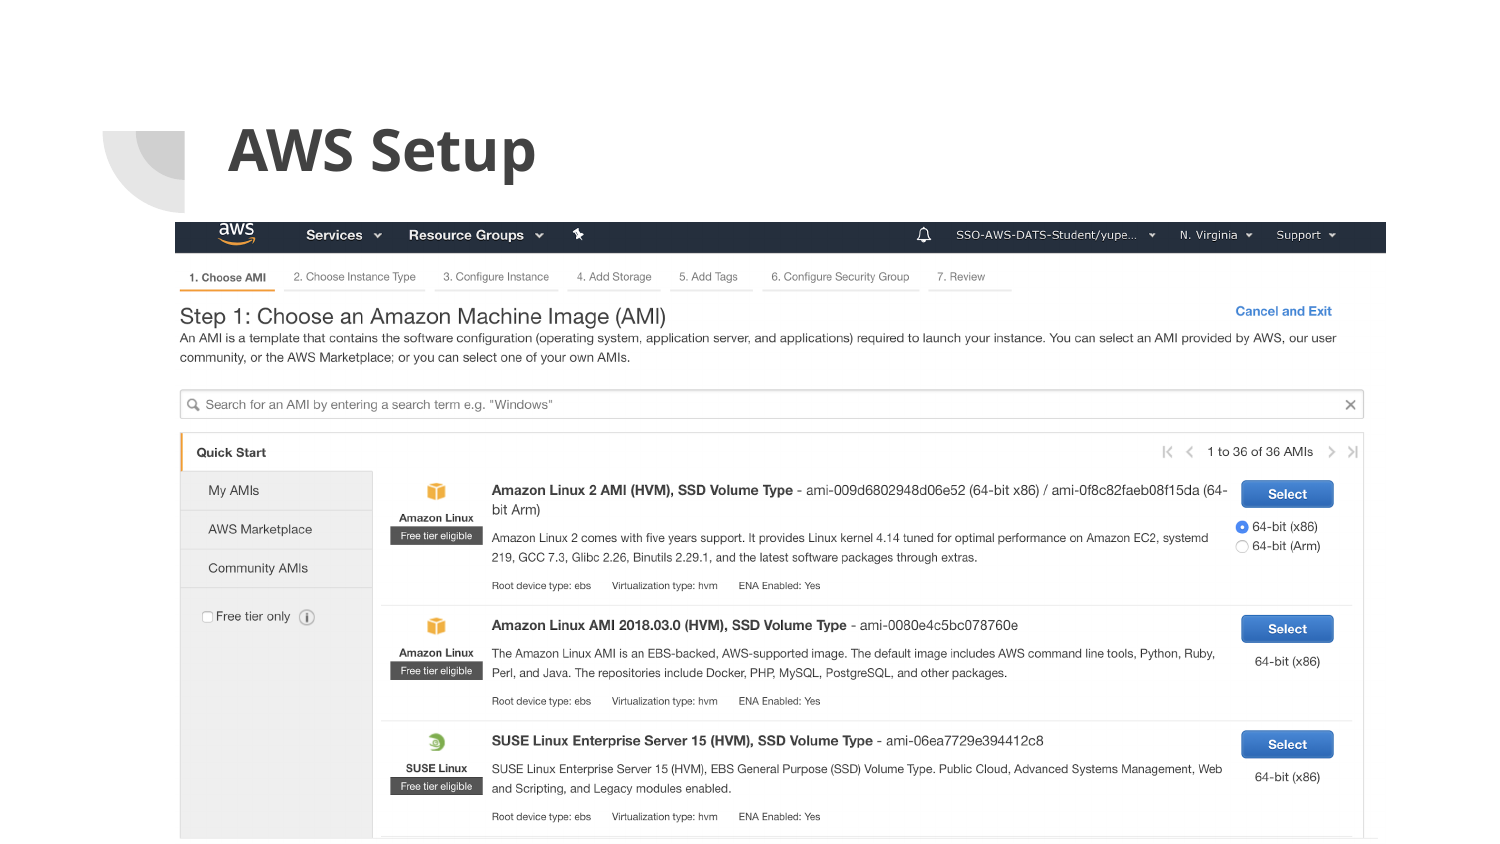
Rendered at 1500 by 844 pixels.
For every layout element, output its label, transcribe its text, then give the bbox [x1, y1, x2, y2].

picture [175, 222, 1387, 844]
title AWS Setup [213, 98, 1368, 221]
